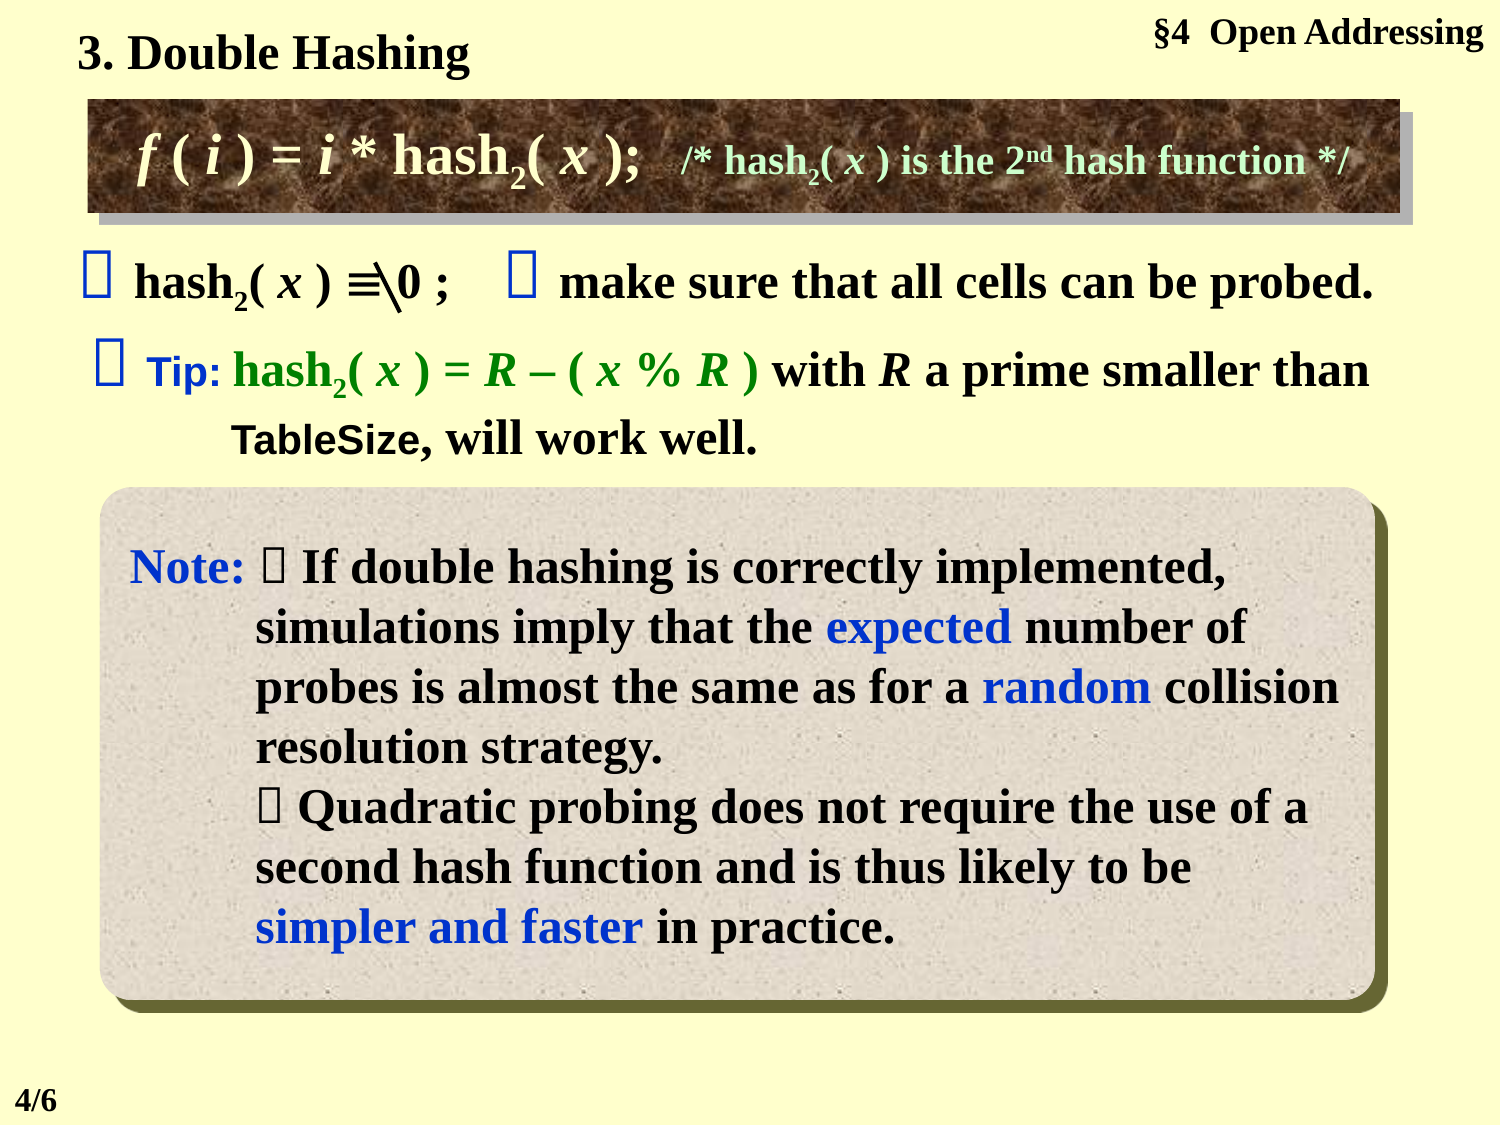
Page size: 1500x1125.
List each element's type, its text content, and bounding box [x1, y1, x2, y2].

text_box Note:  If double hashing is correctly implemented, simulations imply that the expected number of probes is almost the same as for a random collision resolution strategy.  Quadratic probing does not require the use of a second hash function and is thus likely to be simpler and faster in practice. [99, 487, 1375, 1000]
text_box 3. Double Hashing [62, 12, 500, 88]
text_box  Tip: hash2( x ) = R – ( x % R ) with R a prime smaller than TableSize, will work well. [75, 312, 1388, 473]
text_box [62, 224, 526, 321]
text_box  make sure that all cells can be probed. [526, 224, 1450, 320]
text_box 4/6 [0, 1070, 138, 1125]
text_box f ( i ) = i * hash2( x ); /* hash2( x ) is the 2nd hash function */ [87, 99, 1400, 213]
text_box §4 Open Addressing [1074, 0, 1499, 60]
